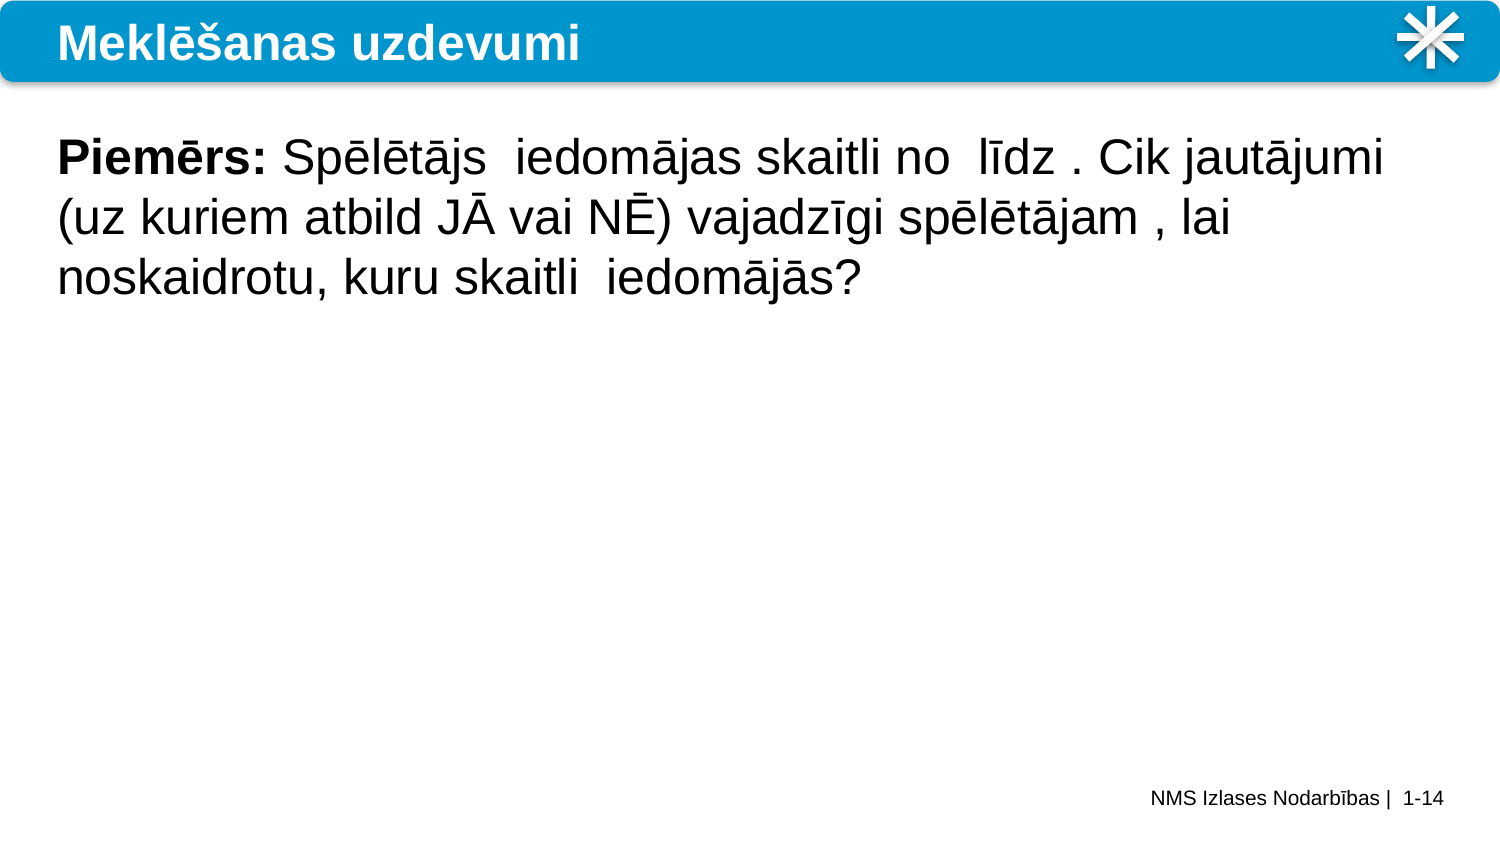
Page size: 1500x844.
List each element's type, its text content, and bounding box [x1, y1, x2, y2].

title Meklēšanas uzdevumi [56, 10, 1297, 73]
